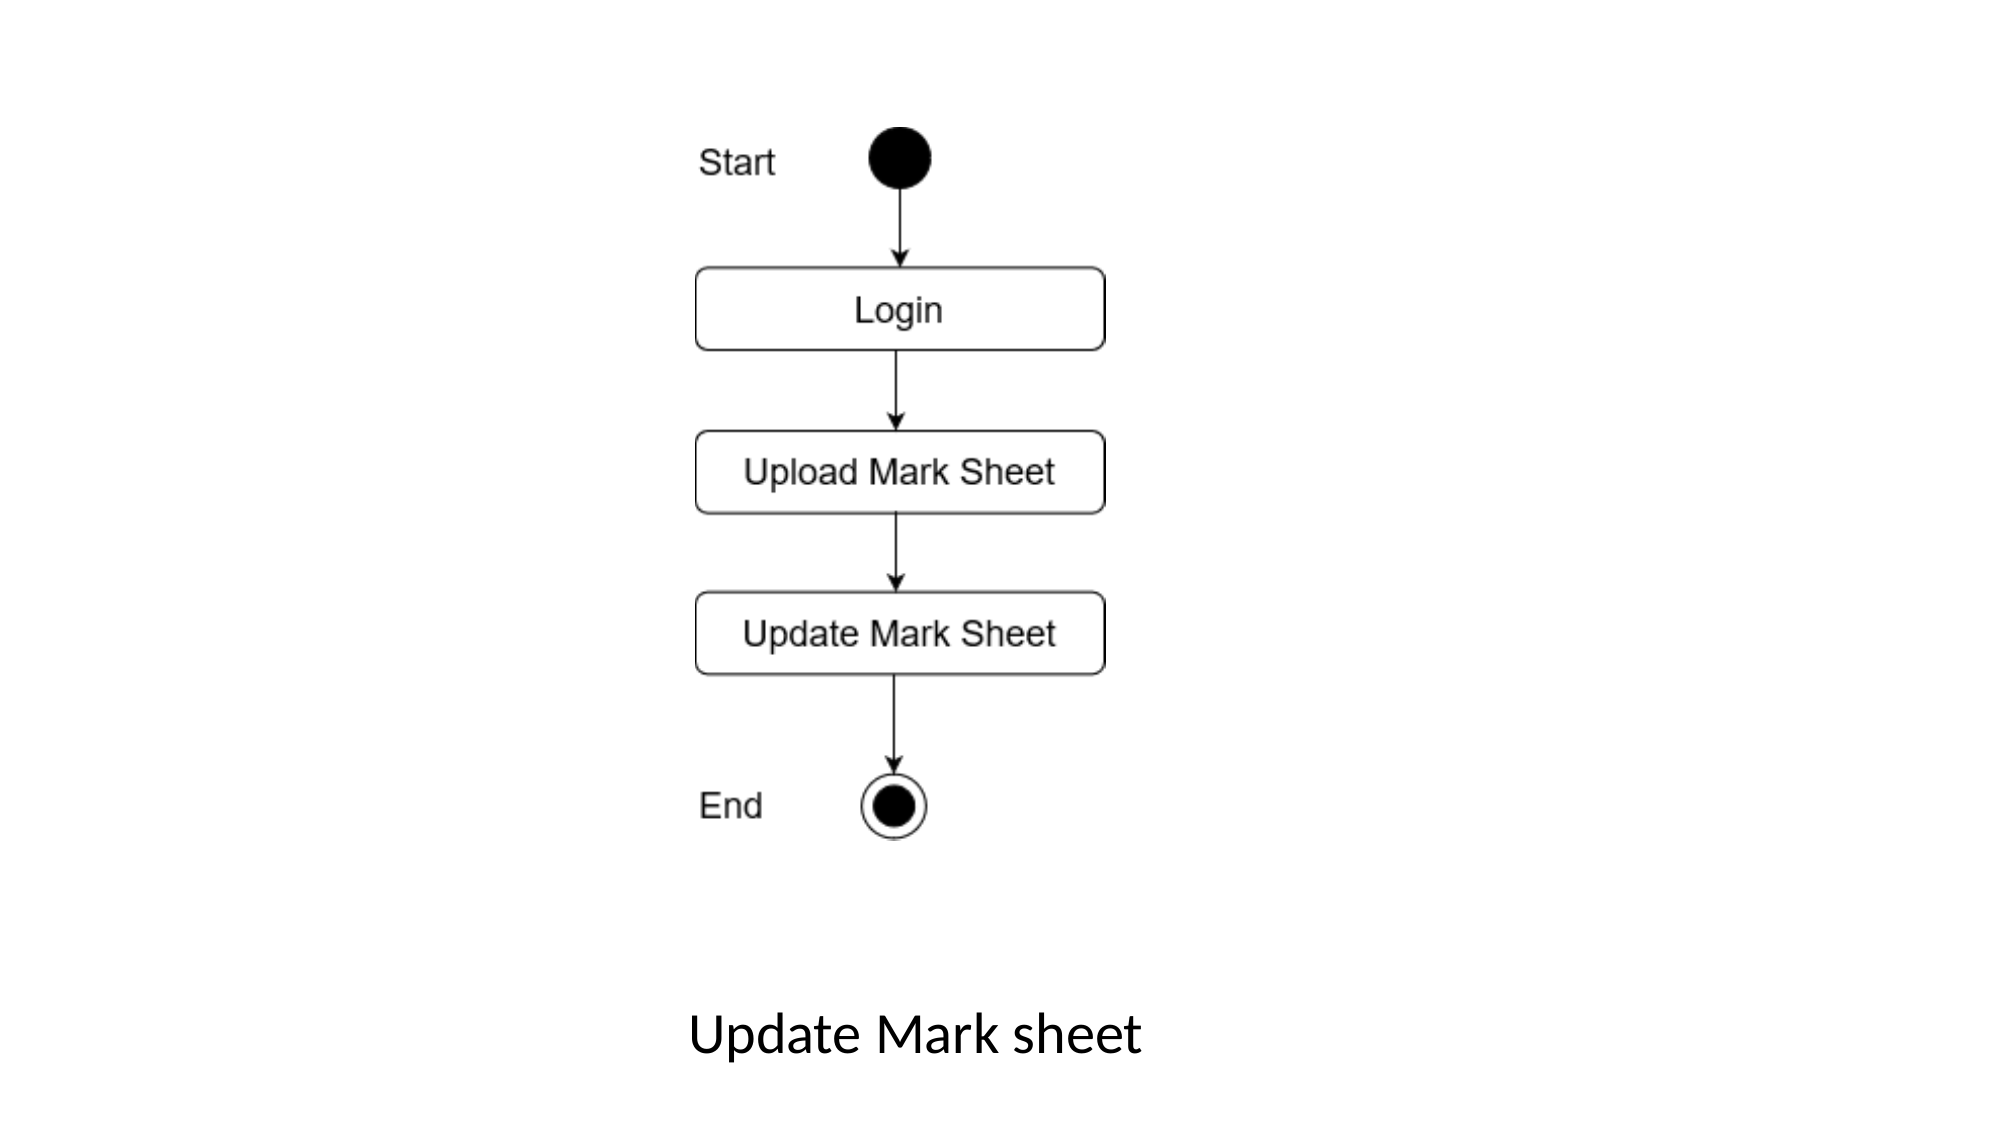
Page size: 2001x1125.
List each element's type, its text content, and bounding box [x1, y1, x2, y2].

text_box Update Mark sheet [673, 987, 1159, 1073]
picture [695, 127, 1106, 841]
